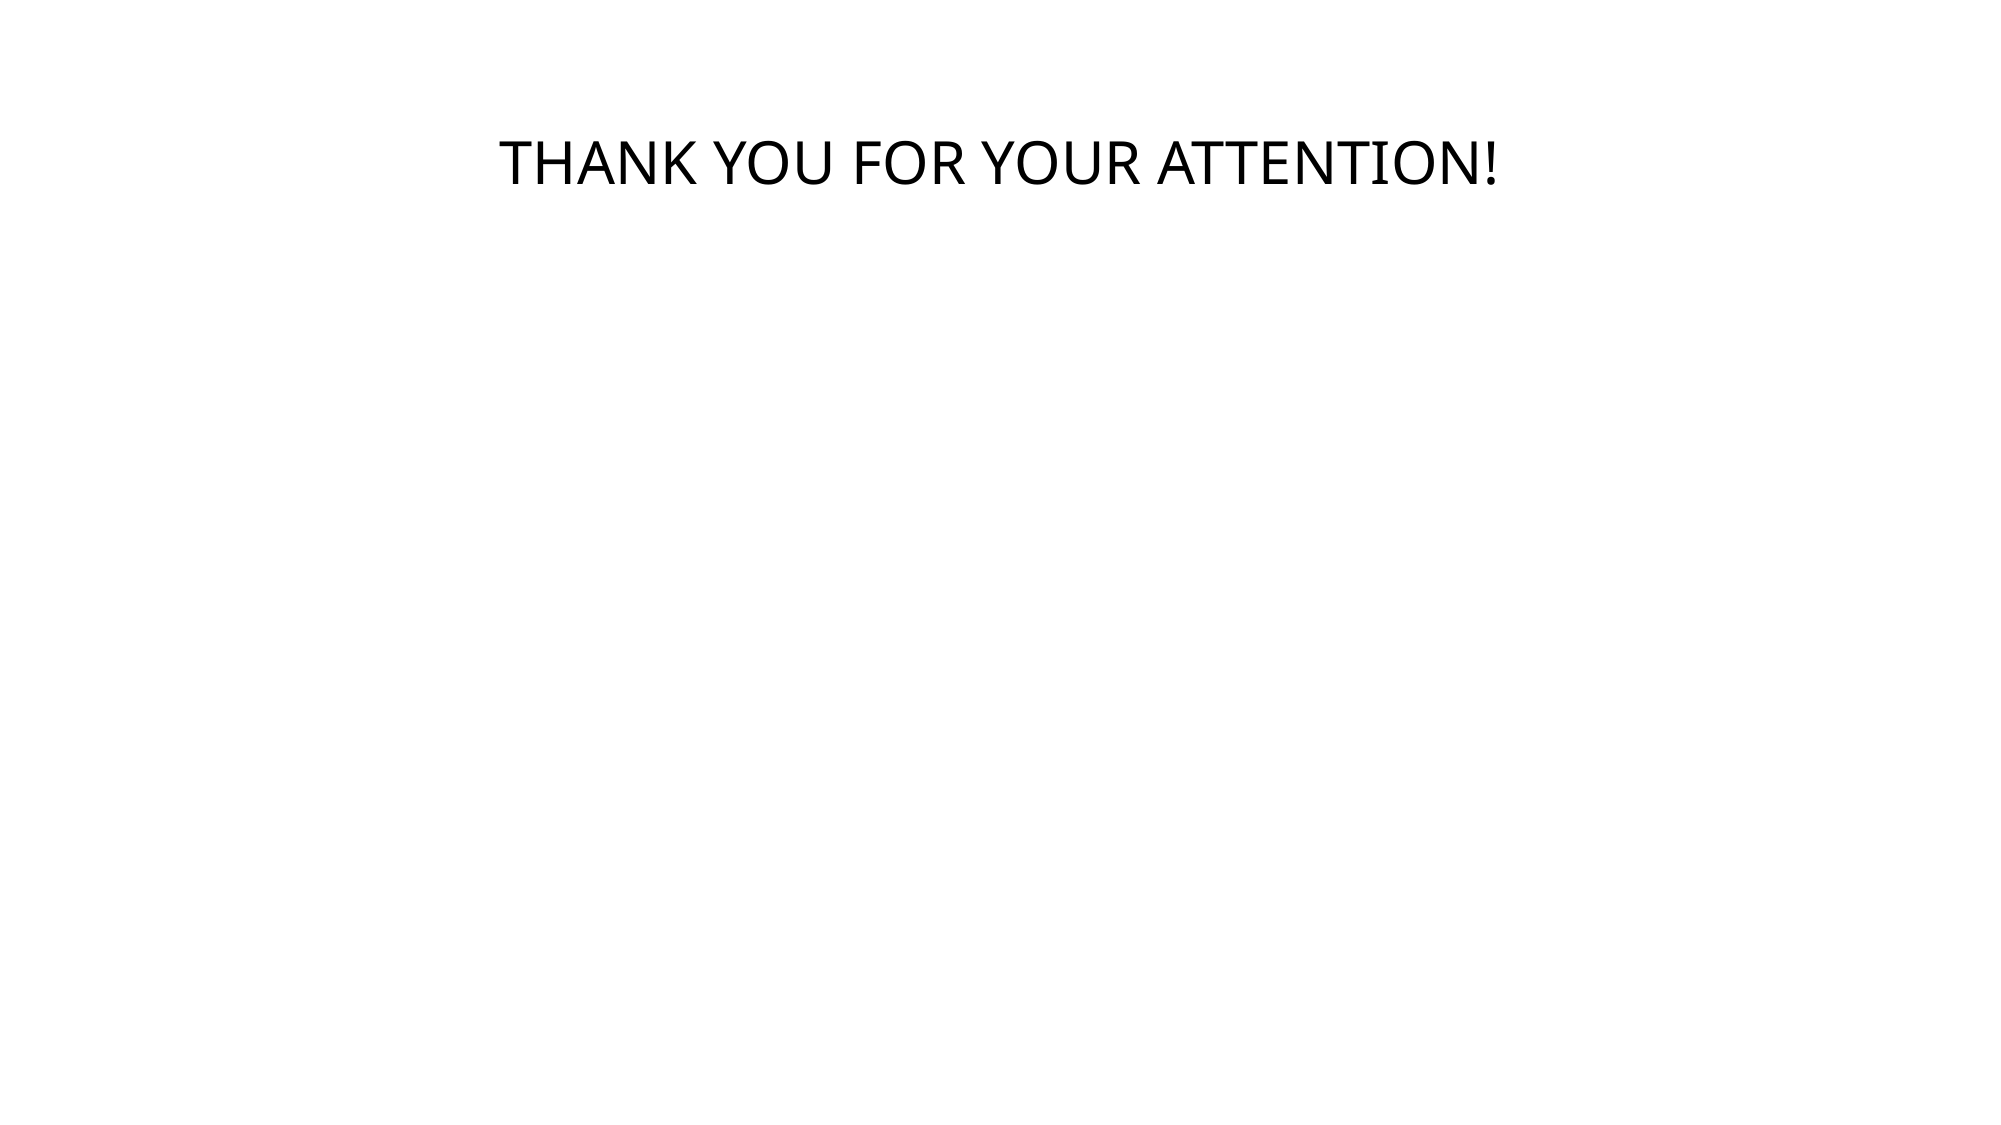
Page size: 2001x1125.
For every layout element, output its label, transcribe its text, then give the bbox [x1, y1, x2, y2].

title THANK YOU FOR YOUR ATTENTION! [137, 59, 1863, 278]
